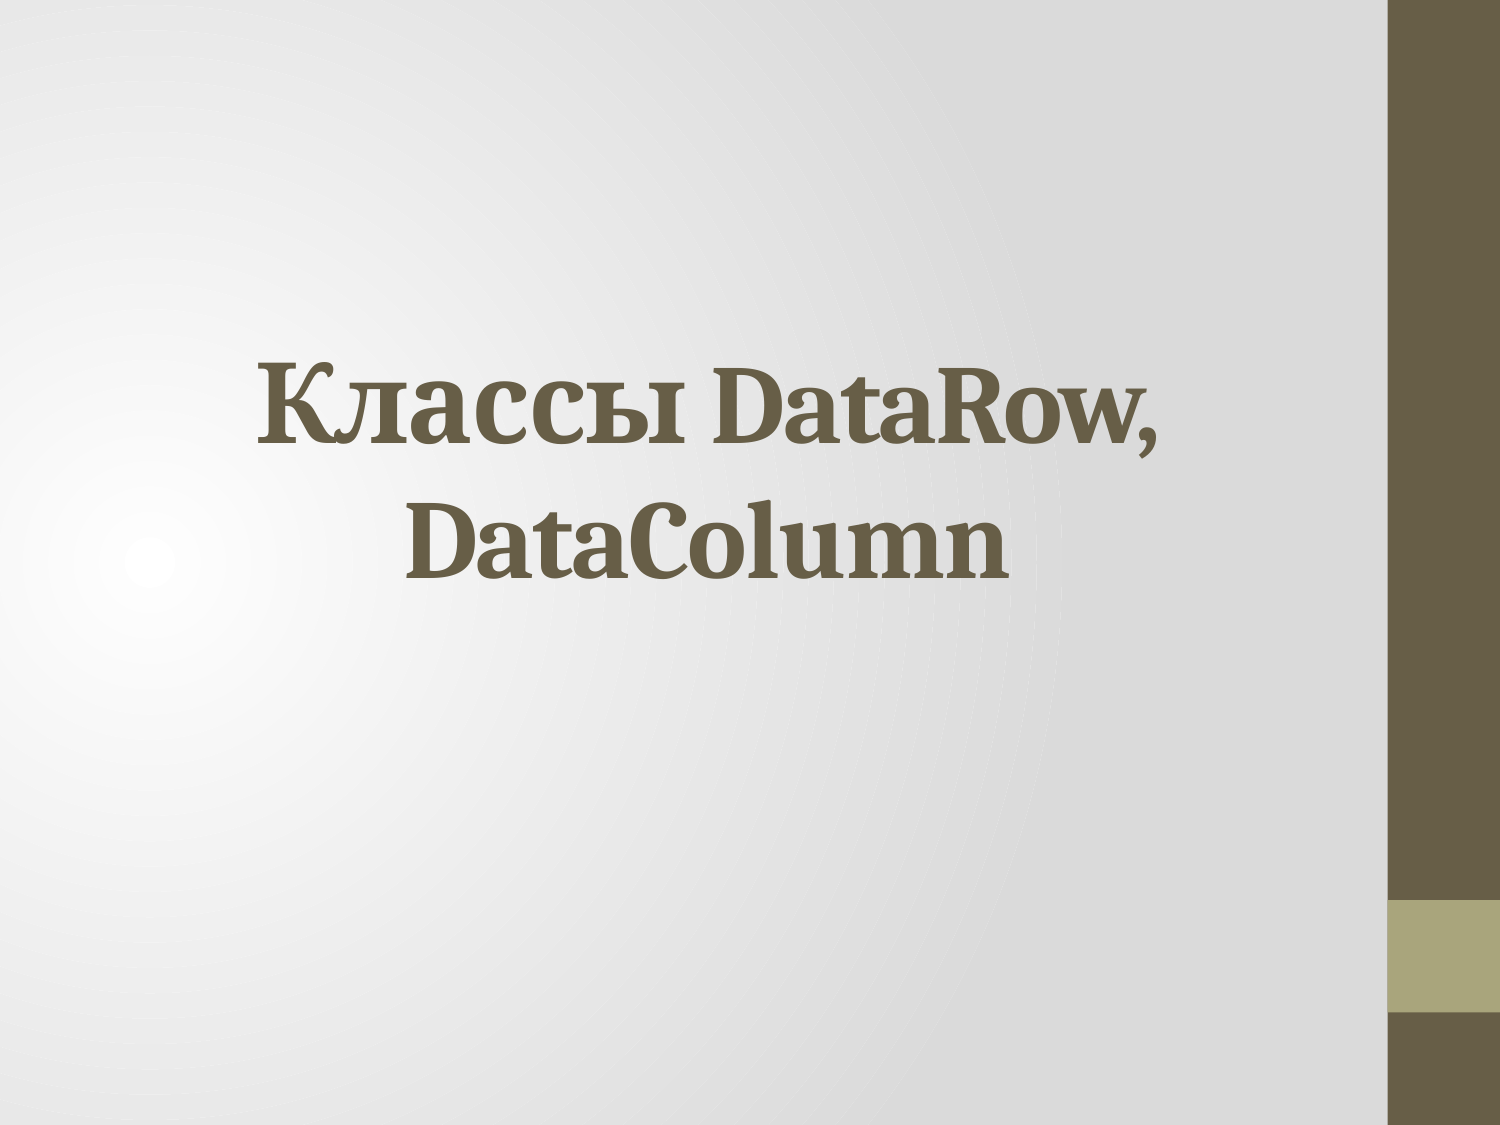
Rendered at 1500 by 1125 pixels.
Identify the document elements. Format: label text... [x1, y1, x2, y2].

title Классы DataRow, DataColumn [88, 326, 1326, 609]
